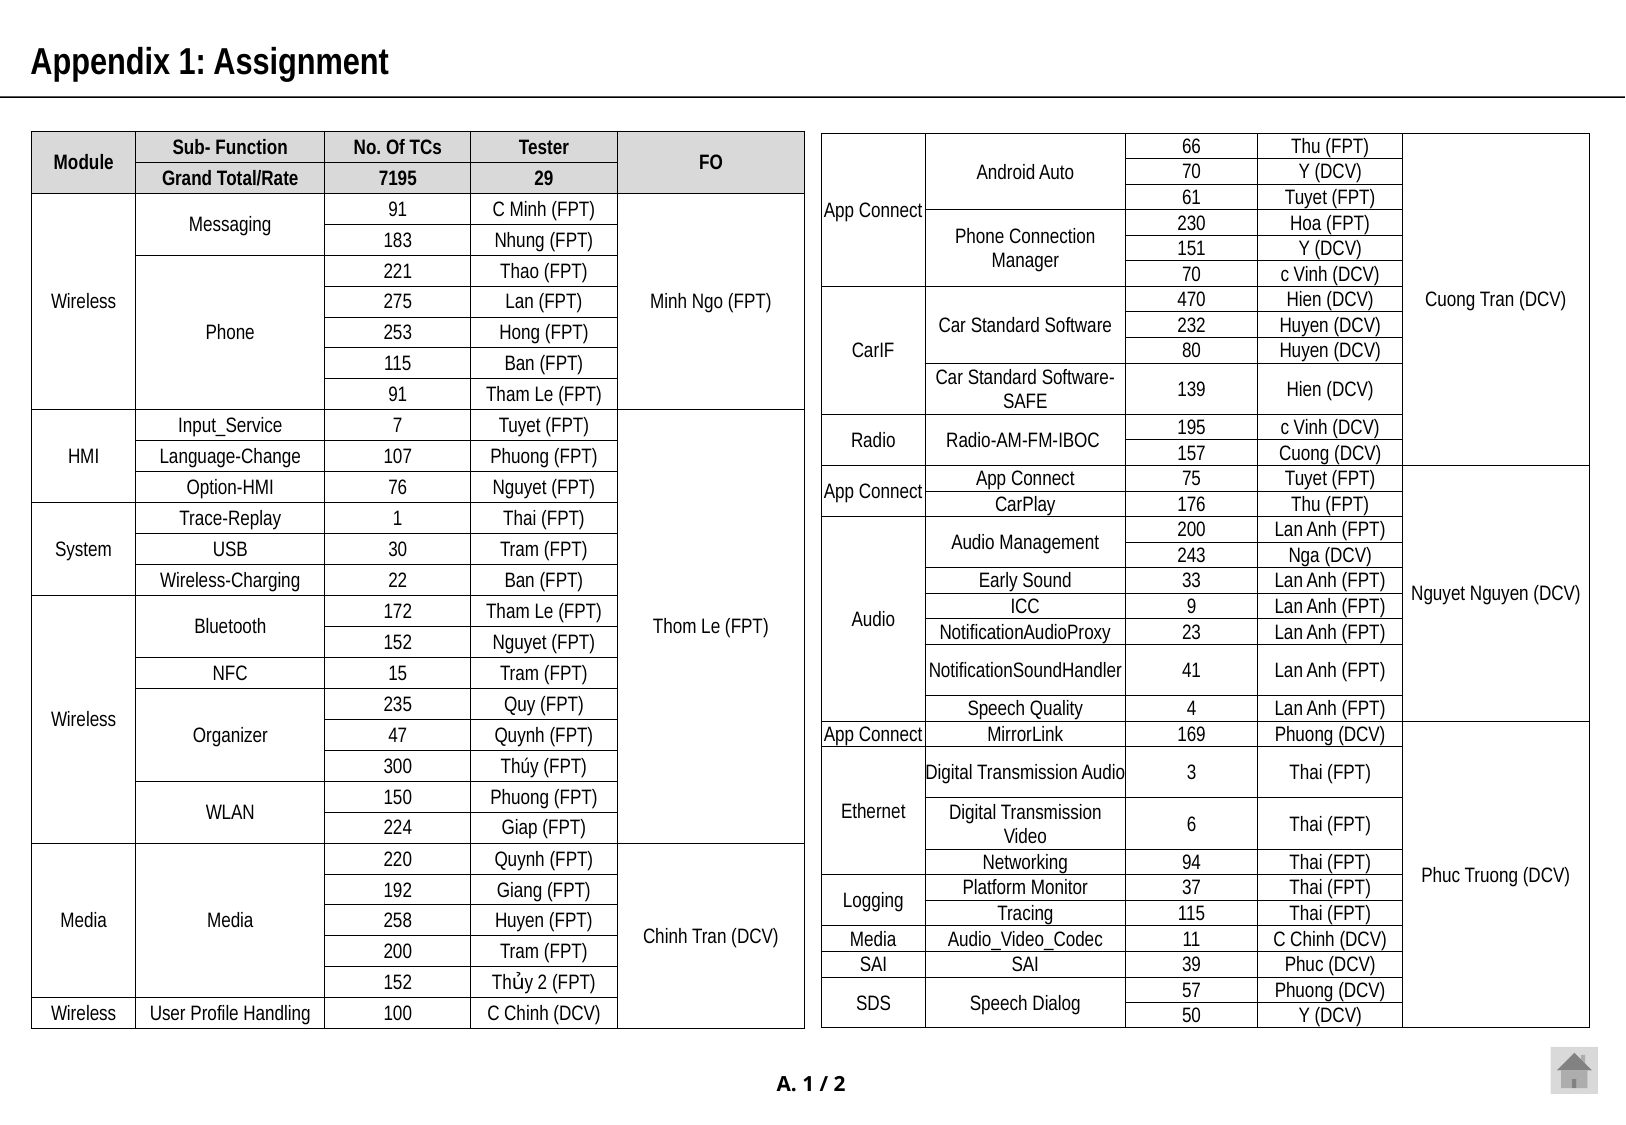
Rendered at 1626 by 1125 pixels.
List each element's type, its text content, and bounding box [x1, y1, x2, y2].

table_cell Phuc (DCV) [1258, 952, 1402, 977]
table_cell 152 [325, 627, 470, 657]
table_cell 7 [325, 410, 470, 440]
table_cell Wireless-Charging [136, 565, 324, 595]
table_cell 7195 [325, 163, 470, 193]
table_cell Wireless [32, 998, 135, 1028]
table_cell Digital Transmission Video [926, 798, 1125, 849]
table_cell Early Sound [926, 568, 1125, 593]
table_cell Language-Change [136, 441, 324, 471]
text_box A. 1 / 2 [776, 1070, 846, 1096]
table_cell Messaging [136, 194, 324, 255]
table_cell Tham Le (FPT) [471, 596, 617, 626]
table_cell Phuong (FPT) [471, 441, 617, 471]
table_cell Thai (FPT) [1258, 747, 1402, 797]
table_cell Thai (FPT) [1258, 798, 1402, 849]
table_header Cuong Tran (DCV) [1403, 134, 1589, 465]
table_cell Tuyet (FPT) [1258, 466, 1402, 491]
table_cell 151 [1126, 236, 1257, 260]
table_cell Phuong (DCV) [1258, 978, 1402, 1002]
table_cell User Profile Handling [136, 998, 324, 1028]
table_cell c Vinh (DCV) [1258, 415, 1402, 439]
table_cell 57 [1126, 978, 1257, 1002]
table_cell Quynh (FPT) [471, 720, 617, 750]
table_cell 70 [1126, 261, 1257, 286]
table_cell 243 [1126, 543, 1257, 567]
table_header No. Of TCs [325, 132, 470, 162]
table_cell Thai (FPT) [471, 503, 617, 533]
table_cell 200 [325, 936, 470, 966]
table_cell Tuyet (FPT) [1258, 185, 1402, 209]
table_cell 22 [325, 565, 470, 595]
table_cell Lan Anh (FPT) [1258, 517, 1402, 542]
table_cell Hien (DCV) [1258, 287, 1402, 311]
table_cell 50 [1126, 1003, 1257, 1027]
table_cell Grand Total/Rate [136, 163, 324, 193]
table_cell 91 [325, 194, 470, 224]
table_cell Phuc Truong (DCV) [1403, 722, 1589, 1027]
table_cell Digital Transmission Audio [926, 747, 1125, 797]
table_cell Nguyet (FPT) [471, 627, 617, 657]
table_cell 4 [1126, 696, 1257, 721]
table_cell 15 [325, 658, 470, 688]
table_cell 200 [1126, 517, 1257, 542]
table_cell Audio Management [926, 517, 1125, 567]
table_cell 41 [1126, 645, 1257, 695]
table_cell Audio_Video_Codec [926, 926, 1125, 951]
table_cell Chinh Tran (DCV) [618, 844, 804, 1028]
table_cell 172 [325, 596, 470, 626]
table_cell 139 [1126, 364, 1257, 414]
table_cell Nguyet (FPT) [471, 472, 617, 502]
table_cell Hien (DCV) [1258, 364, 1402, 414]
table_cell 224 [325, 813, 470, 843]
table_header App Connect [822, 134, 925, 286]
table_cell 100 [325, 998, 470, 1028]
table_cell 11 [1126, 926, 1257, 951]
table_cell Trace-Replay [136, 503, 324, 533]
table_cell 275 [325, 287, 470, 317]
table_header Android Auto [926, 134, 1125, 209]
table_cell Logging [822, 875, 925, 925]
table_cell Ethernet [822, 747, 925, 874]
table_cell WLAN [136, 782, 324, 843]
table_cell 107 [325, 441, 470, 471]
table_header 66 [1126, 134, 1257, 158]
table_cell Car Standard Software [926, 287, 1125, 363]
table_cell 157 [1126, 440, 1257, 465]
table_cell 235 [325, 689, 470, 719]
table_cell Tram (FPT) [471, 658, 617, 688]
table_cell NotificationAudioProxy [926, 619, 1125, 644]
table_cell 470 [1126, 287, 1257, 311]
table_cell C Chinh (DCV) [471, 998, 617, 1028]
table_cell 230 [1126, 210, 1257, 235]
table_cell App Connect [822, 722, 925, 746]
table_cell Tracing [926, 901, 1125, 925]
table_cell CarIF [822, 287, 925, 414]
table_cell Lan Anh (FPT) [1258, 594, 1402, 618]
table_cell App Connect [926, 466, 1125, 491]
table_cell Media [822, 926, 925, 951]
table_cell Thúy (FPT) [471, 751, 617, 781]
table_cell SAI [926, 952, 1125, 977]
table_cell 195 [1126, 415, 1257, 439]
table_cell Networking [926, 850, 1125, 874]
table_cell Thu (FPT) [1258, 492, 1402, 516]
table_cell 76 [325, 472, 470, 502]
table_cell Speech Dialog [926, 978, 1125, 1027]
table_cell 37 [1126, 875, 1257, 900]
table_cell Hoa (FPT) [1258, 210, 1402, 235]
table_cell 9 [1126, 594, 1257, 618]
table_cell 220 [325, 844, 470, 874]
table_cell C Chinh (DCV) [1258, 926, 1402, 951]
table_cell Quynh (FPT) [471, 844, 617, 874]
table_cell MirrorLink [926, 722, 1125, 746]
table_header Tester [471, 132, 617, 162]
table_cell Lan Anh (FPT) [1258, 568, 1402, 593]
table_cell SDS [822, 978, 925, 1027]
table_cell 47 [325, 720, 470, 750]
table_cell CarPlay [926, 492, 1125, 516]
table_cell 23 [1126, 619, 1257, 644]
table_cell Thom Le (FPT) [618, 410, 804, 843]
table_header Thu (FPT) [1258, 134, 1402, 158]
table_cell 3 [1126, 747, 1257, 797]
table_cell Hong (FPT) [471, 318, 617, 347]
table_cell Thao (FPT) [471, 256, 617, 286]
table_cell USB [136, 534, 324, 564]
table_cell Option-HMI [136, 472, 324, 502]
table_cell System [32, 503, 135, 595]
table_cell Media [136, 844, 324, 997]
table_cell Huyen (DCV) [1258, 312, 1402, 337]
table_cell Tram (FPT) [471, 936, 617, 966]
table_cell Radio [822, 415, 925, 465]
table_cell Audio [822, 517, 925, 721]
table_cell Radio-AM-FM-IBOC [926, 415, 1125, 465]
table_cell 115 [325, 348, 470, 378]
text_box [1550, 1046, 1598, 1094]
table_cell Quy (FPT) [471, 689, 617, 719]
table_cell Y (DCV) [1258, 159, 1402, 184]
table_cell 192 [325, 875, 470, 904]
table_cell Phuong (FPT) [471, 782, 617, 812]
table_cell Ban (FPT) [471, 565, 617, 595]
table_cell 232 [1126, 312, 1257, 337]
table_cell Organizer [136, 689, 324, 781]
table_cell Nhung (FPT) [471, 225, 617, 255]
table_cell Giang (FPT) [471, 875, 617, 904]
table_cell 33 [1126, 568, 1257, 593]
table_cell Thai (FPT) [1258, 875, 1402, 900]
table_header Module [32, 132, 135, 193]
table_cell NFC [136, 658, 324, 688]
table_cell c Vinh (DCV) [1258, 261, 1402, 286]
table_cell Lan (FPT) [471, 287, 617, 317]
table_cell Phone [136, 256, 324, 409]
table_cell 115 [1126, 901, 1257, 925]
table_cell 176 [1126, 492, 1257, 516]
table_cell Lan Anh (FPT) [1258, 645, 1402, 695]
table_cell 1 [325, 503, 470, 533]
table_cell Y (DCV) [1258, 1003, 1402, 1027]
table_cell 75 [1126, 466, 1257, 491]
table_cell Platform Monitor [926, 875, 1125, 900]
table_cell Cuong (DCV) [1258, 440, 1402, 465]
table_cell 39 [1126, 952, 1257, 977]
table_cell 61 [1126, 185, 1257, 209]
table_cell ICC [926, 594, 1125, 618]
table_cell 70 [1126, 159, 1257, 184]
table_cell C Minh (FPT) [471, 194, 617, 224]
table_cell 258 [325, 905, 470, 935]
table_cell 6 [1126, 798, 1257, 849]
table_cell Tham Le (FPT) [471, 379, 617, 409]
table_cell Wireless [32, 596, 135, 843]
table_cell Nguyet Nguyen (DCV) [1403, 466, 1589, 721]
table_cell Input_Service [136, 410, 324, 440]
table_cell 150 [325, 782, 470, 812]
table_cell Thai (FPT) [1258, 850, 1402, 874]
table_cell HMI [32, 410, 135, 502]
table_cell 183 [325, 225, 470, 255]
table_header FO [618, 132, 804, 193]
table_cell Wireless [32, 194, 135, 409]
table_header Sub- Function [136, 132, 324, 162]
table_cell Lan Anh (FPT) [1258, 696, 1402, 721]
table_cell 91 [325, 379, 470, 409]
table_cell 152 [325, 967, 470, 997]
table_cell Phone Connection Manager [926, 210, 1125, 286]
table_cell Huyen (FPT) [471, 905, 617, 935]
text_box Appendix 1: Assignment [15, 29, 413, 90]
table_cell 29 [471, 163, 617, 193]
table_cell 30 [325, 534, 470, 564]
table_cell NotificationSoundHandler [926, 645, 1125, 695]
table_cell 94 [1126, 850, 1257, 874]
table_cell 253 [325, 318, 470, 347]
table_cell Phuong (DCV) [1258, 722, 1402, 746]
table_cell Ban (FPT) [471, 348, 617, 378]
table_cell Thai (FPT) [1258, 901, 1402, 925]
table_cell Car Standard Software-SAFE [926, 364, 1125, 414]
table_cell Lan Anh (FPT) [1258, 619, 1402, 644]
table_cell 221 [325, 256, 470, 286]
table_cell Speech Quality [926, 696, 1125, 721]
table_cell Minh Ngo (FPT) [618, 194, 804, 409]
table_cell Bluetooth [136, 596, 324, 657]
table_cell SAI [822, 952, 925, 977]
table_cell Huyen (DCV) [1258, 338, 1402, 363]
table_cell 169 [1126, 722, 1257, 746]
table_cell 80 [1126, 338, 1257, 363]
table_cell Tram (FPT) [471, 534, 617, 564]
table_cell Tuyet (FPT) [471, 410, 617, 440]
table_cell 300 [325, 751, 470, 781]
table_cell Y (DCV) [1258, 236, 1402, 260]
table_cell Nga (DCV) [1258, 543, 1402, 567]
table_cell Giap (FPT) [471, 813, 617, 843]
table_cell Media [32, 844, 135, 997]
table_cell Thủy 2 (FPT) [471, 967, 617, 997]
table_cell App Connect [822, 466, 925, 516]
